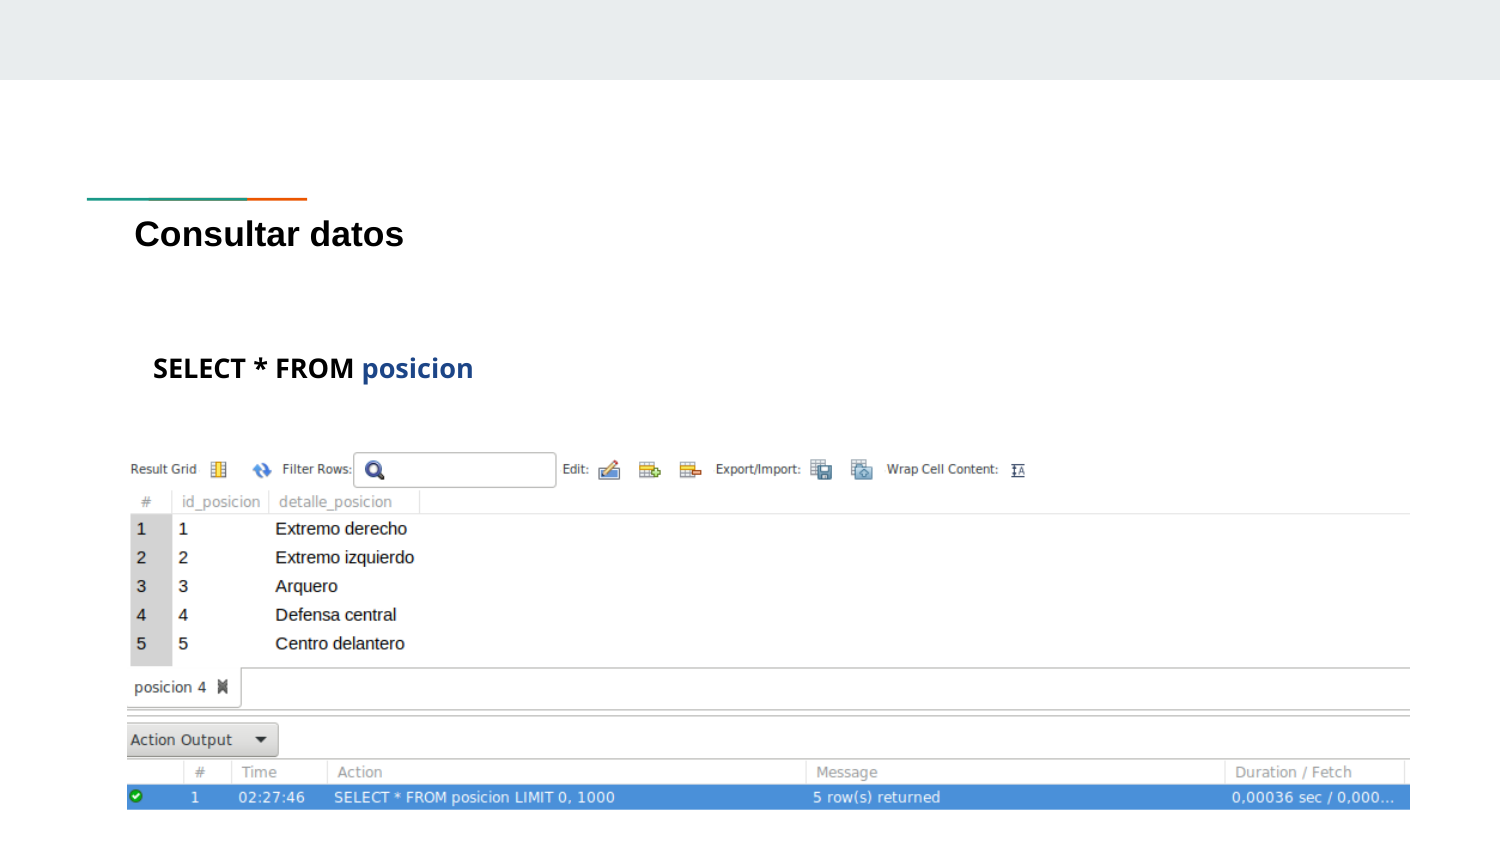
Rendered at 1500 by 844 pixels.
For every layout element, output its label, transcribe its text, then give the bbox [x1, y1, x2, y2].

text_box SELECT * FROM posicion [138, 303, 1400, 449]
picture [127, 450, 1411, 818]
title Consultar datos [119, 190, 1381, 278]
